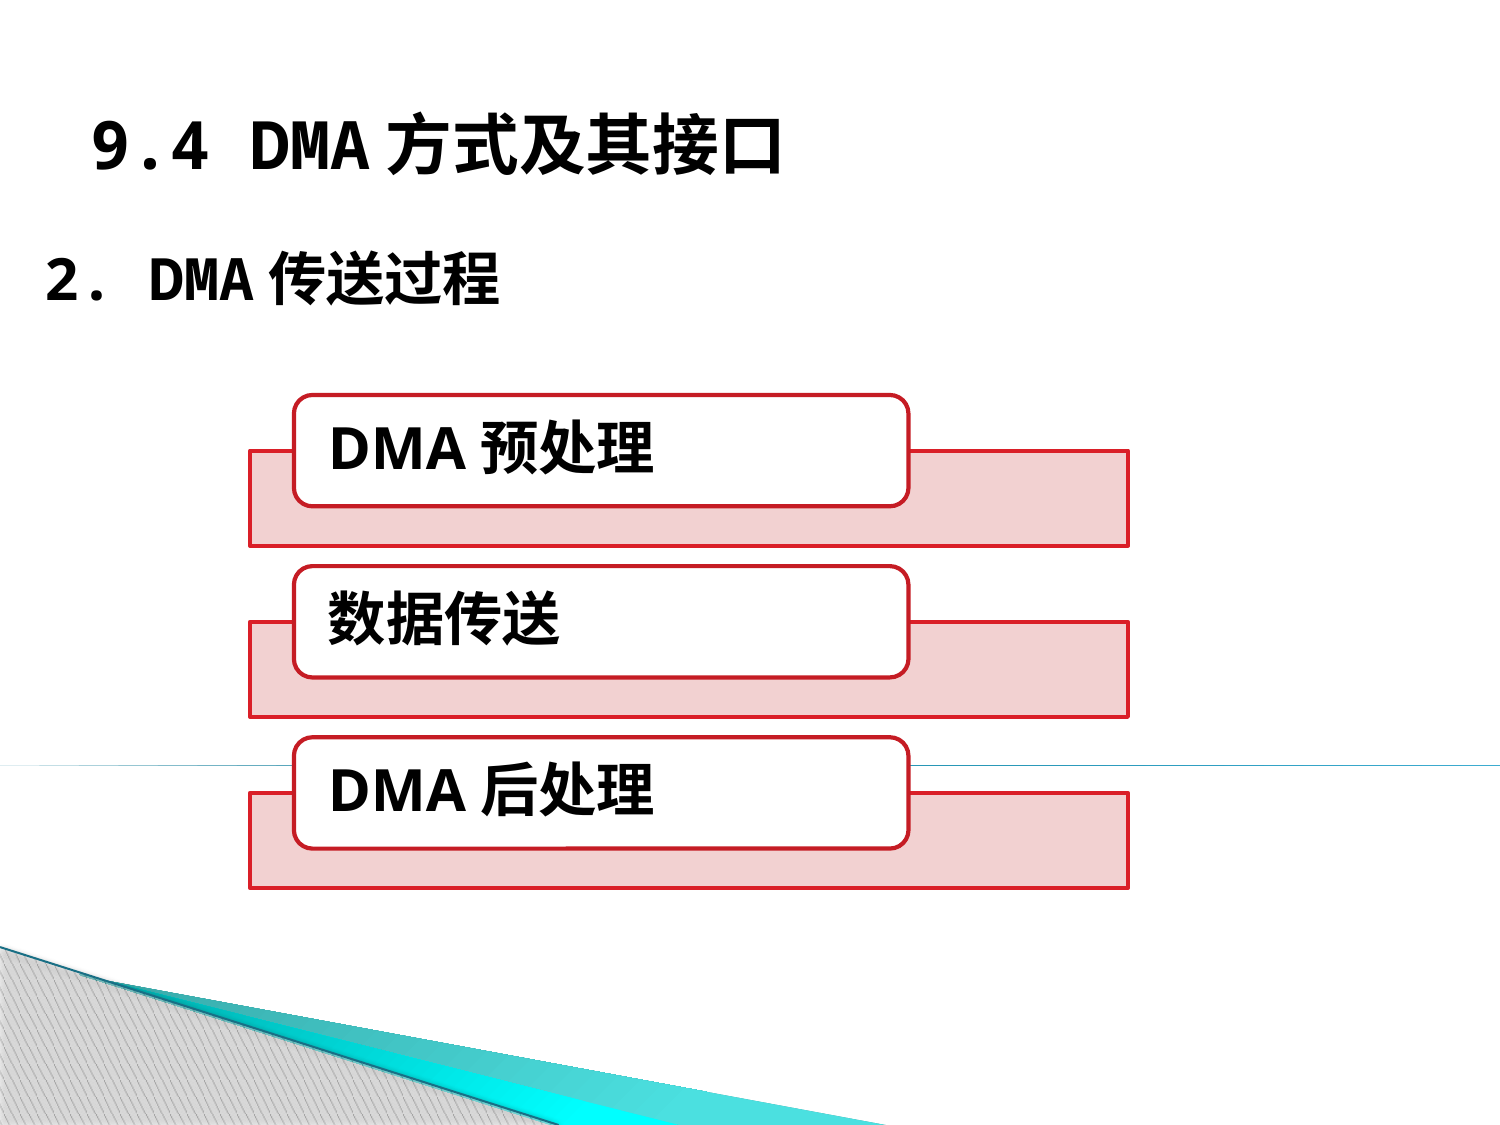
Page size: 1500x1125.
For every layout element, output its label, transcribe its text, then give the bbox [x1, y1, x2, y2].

title 9.4 DMA方式及其接口 [75, 45, 1425, 233]
list 2. DMA传送过程 [29, 199, 1367, 1125]
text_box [249, 386, 1129, 896]
